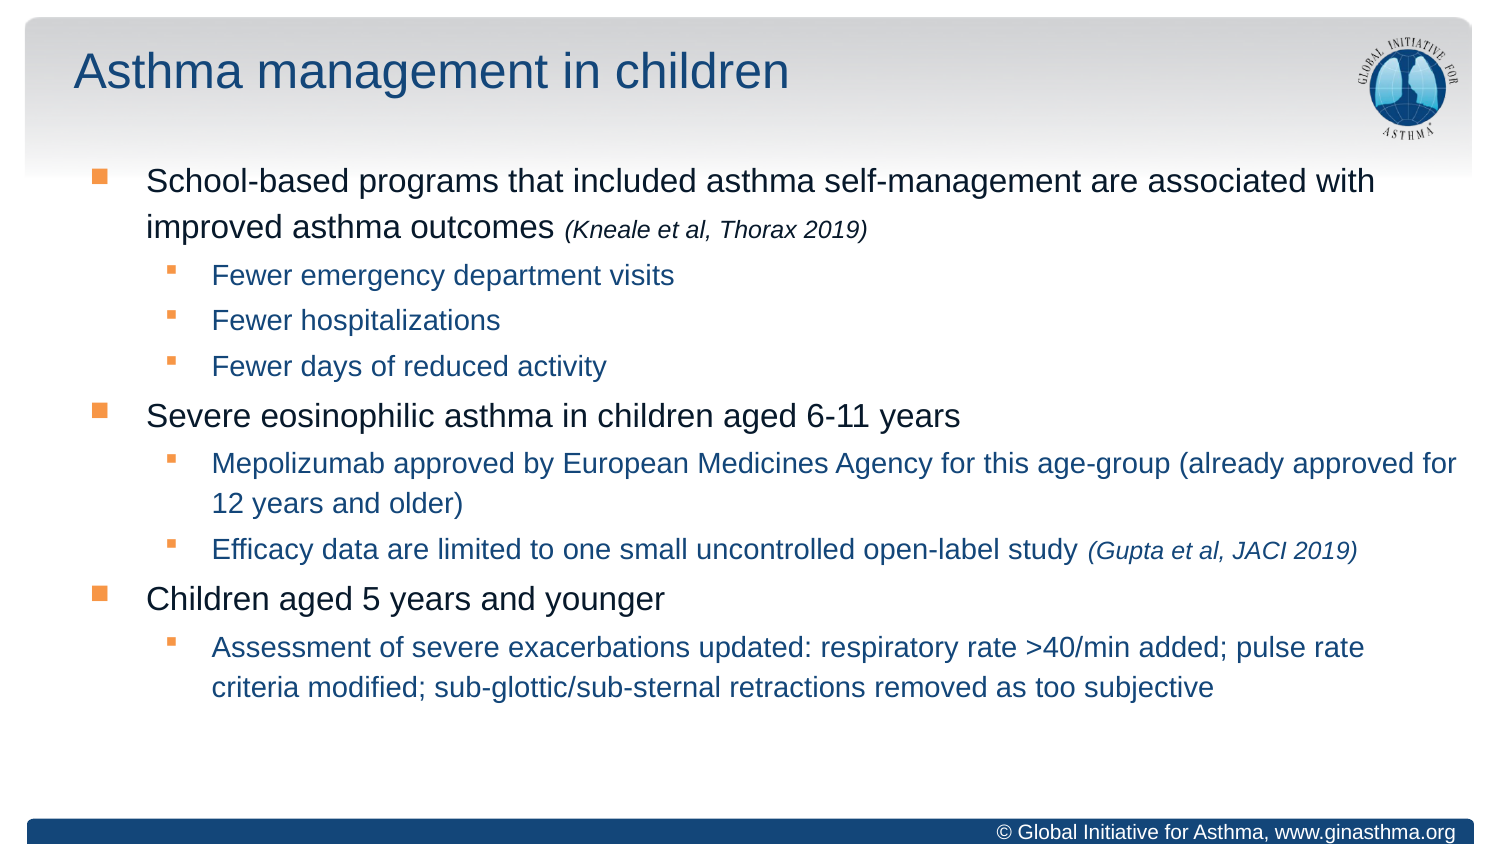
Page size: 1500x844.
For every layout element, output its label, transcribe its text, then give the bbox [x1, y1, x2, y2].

list School-based programs that included asthma self-management are associated with improved asthma outcomes (Kneale et al, Thorax 2019) Fewer emergency department visits Fewer hospitalizations Fewer days of reduced activity Severe eosinophilic asthma in children aged 6-11 years Mepolizumab approved by European Medicines Agency for this age-group (already approved for 12 years and older) Efficacy data are limited to one small uncontrolled open-label study (Gupta et al, JACI 2019) Children aged 5 years and younger Assessment of severe exacerbations updated: respiratory rate >40/min added; pulse rate criteria modified; sub-glottic/sub-sternal retractions removed as too subjective [75, 146, 1474, 788]
picture [24, 17, 1472, 202]
title Asthma management in children [28, 30, 1272, 147]
